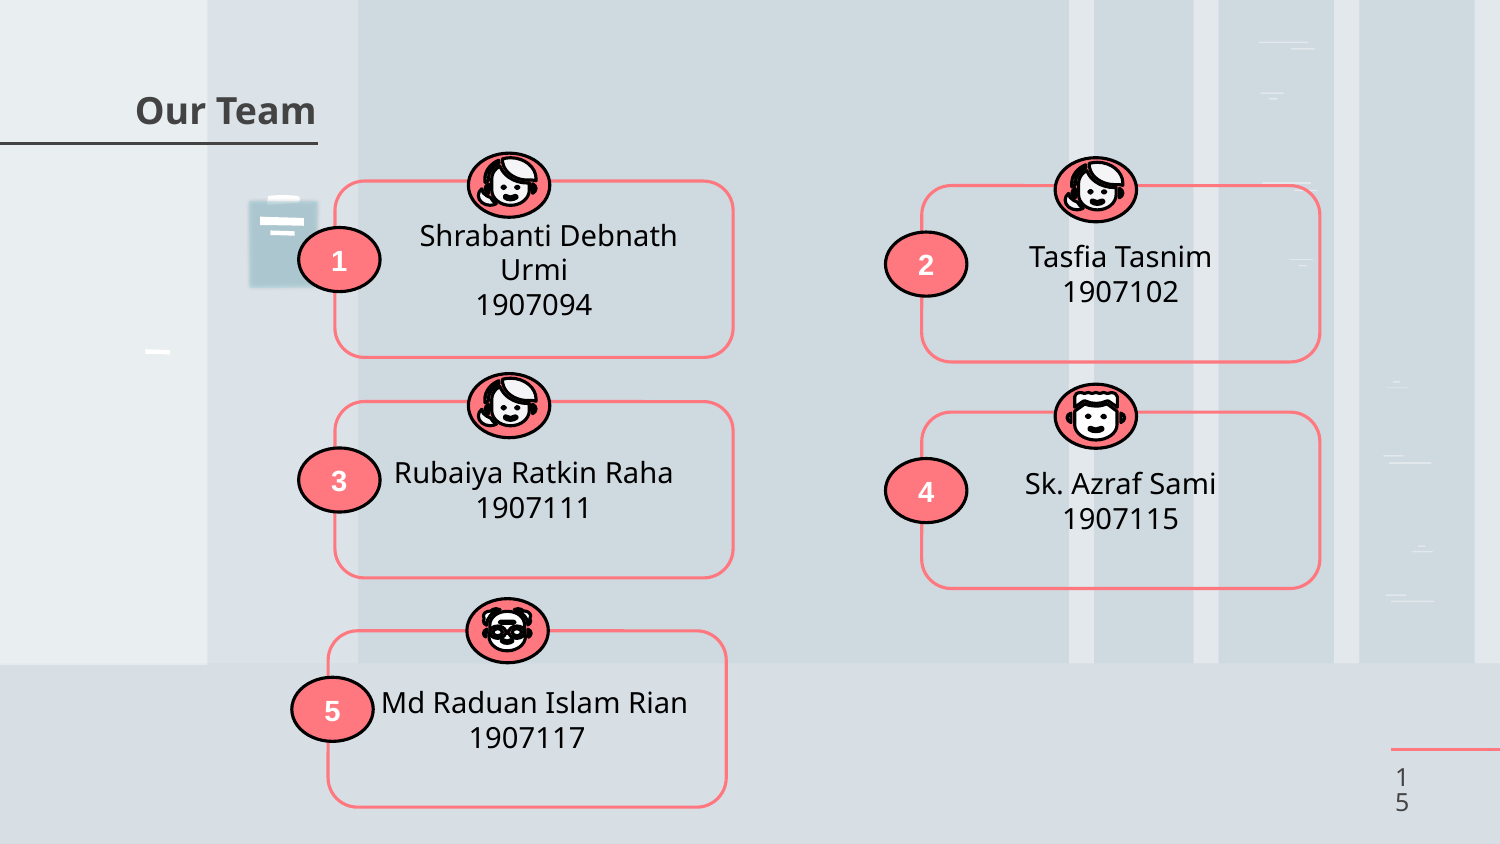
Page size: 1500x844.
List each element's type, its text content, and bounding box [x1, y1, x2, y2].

text_box 5 [291, 677, 374, 742]
text_box [540, 164, 550, 206]
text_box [478, 157, 537, 206]
text_box Shrabanti Debnath Urmi 1907094 [334, 181, 734, 358]
title Our Team [0, 99, 332, 148]
text_box Md Raduan Islam Rian 1907117 [328, 630, 727, 808]
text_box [478, 377, 537, 427]
text_box [490, 434, 528, 438]
text_box Sk. Azraf Sami 1907115 [921, 412, 1320, 589]
text_box [1128, 170, 1137, 210]
text_box [1055, 176, 1059, 204]
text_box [483, 608, 532, 652]
text_box Rubaiya Ratkin Raha 1907111 [334, 401, 734, 578]
text_box 2 [885, 232, 967, 297]
text_box 1 [298, 227, 381, 292]
text_box 3 [298, 447, 381, 513]
text_box [1055, 399, 1061, 433]
text_box [1129, 397, 1137, 435]
text_box Tasfia Tasnim 1907102 [921, 185, 1320, 362]
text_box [1066, 392, 1126, 441]
slide_number ‹#› [1380, 745, 1432, 811]
text_box 4 [885, 458, 967, 523]
text_box [468, 172, 472, 199]
text_box [1072, 384, 1120, 390]
text_box [466, 598, 549, 657]
text_box [491, 214, 527, 218]
text_box [486, 658, 529, 663]
text_box [468, 390, 473, 421]
text_box [540, 384, 550, 427]
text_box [1064, 162, 1124, 211]
